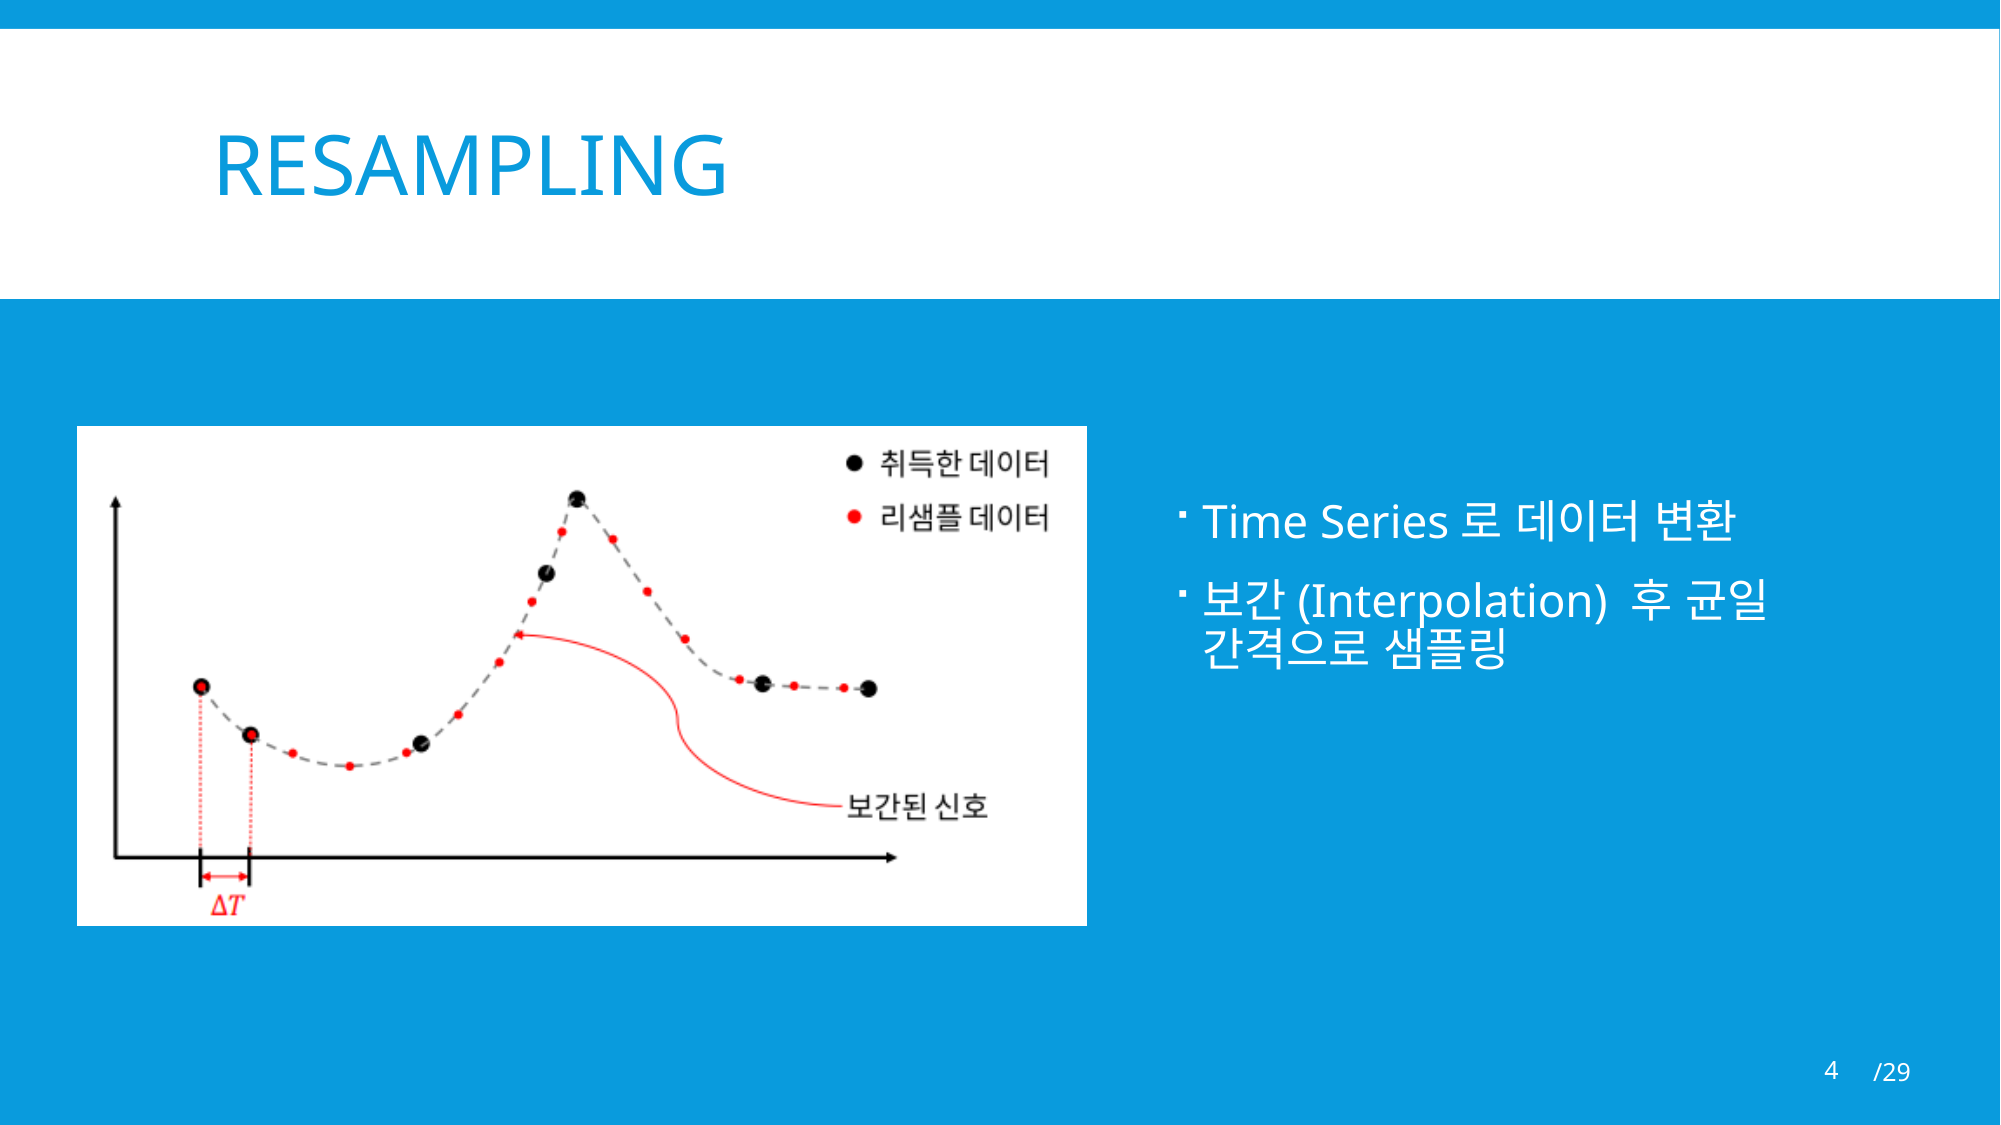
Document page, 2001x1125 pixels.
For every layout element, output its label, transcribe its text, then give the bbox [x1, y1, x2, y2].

slide_number 4 [1816, 1034, 1933, 1108]
title Resampling [197, 46, 1803, 295]
picture [78, 427, 1086, 925]
list Time Series로 데이터 변환 보간(Interpolation) 후 균일 간격으로 샘플링 [1157, 491, 1803, 1086]
